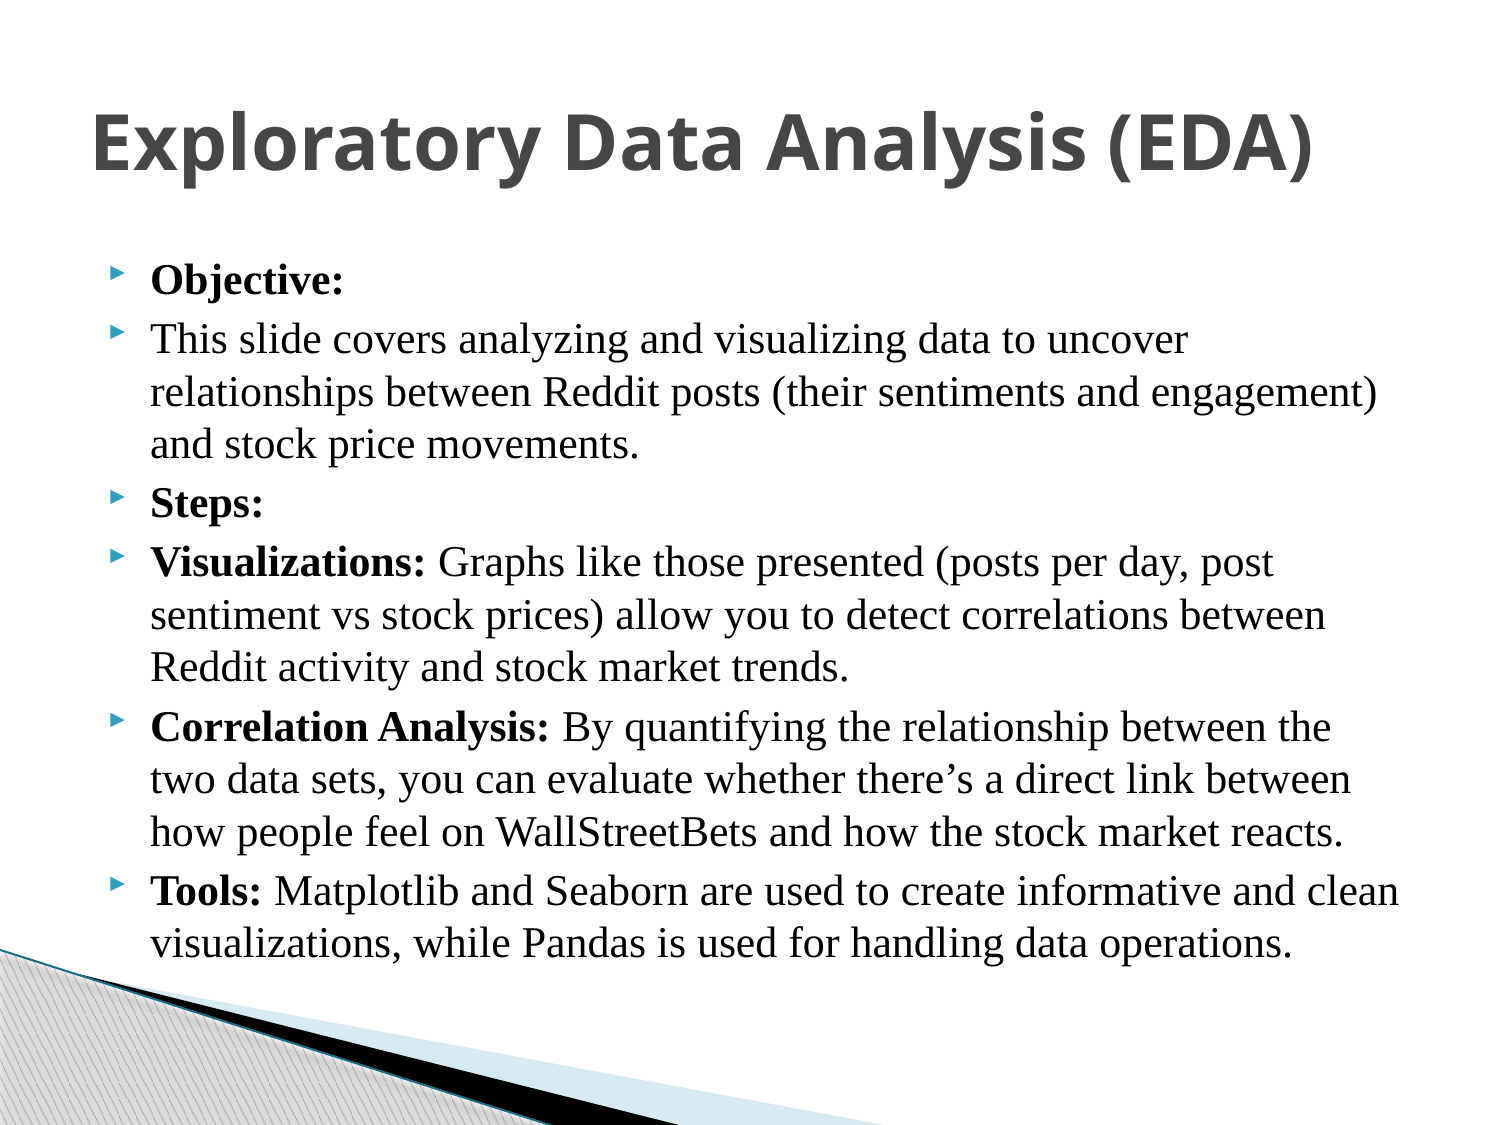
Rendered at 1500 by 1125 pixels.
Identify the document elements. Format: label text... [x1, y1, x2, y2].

list Objective: This slide covers analyzing and visualizing data to uncover relationships between Reddit posts (their sentiments and engagement) and stock price movements. Steps: Visualizations: Graphs like those presented (posts per day, post sentiment vs stock prices) allow you to detect correlations between Reddit activity and stock market trends. Correlation Analysis: By quantifying the relationship between the two data sets, you can evaluate whether there’s a direct link between how people feel on WallStreetBets and how the stock market reacts. Tools: Matplotlib and Seaborn are used to create informative and clean visualizations, while Pandas is used for handling data operations. [75, 243, 1425, 986]
title Exploratory Data Analysis (EDA) [75, 45, 1425, 233]
